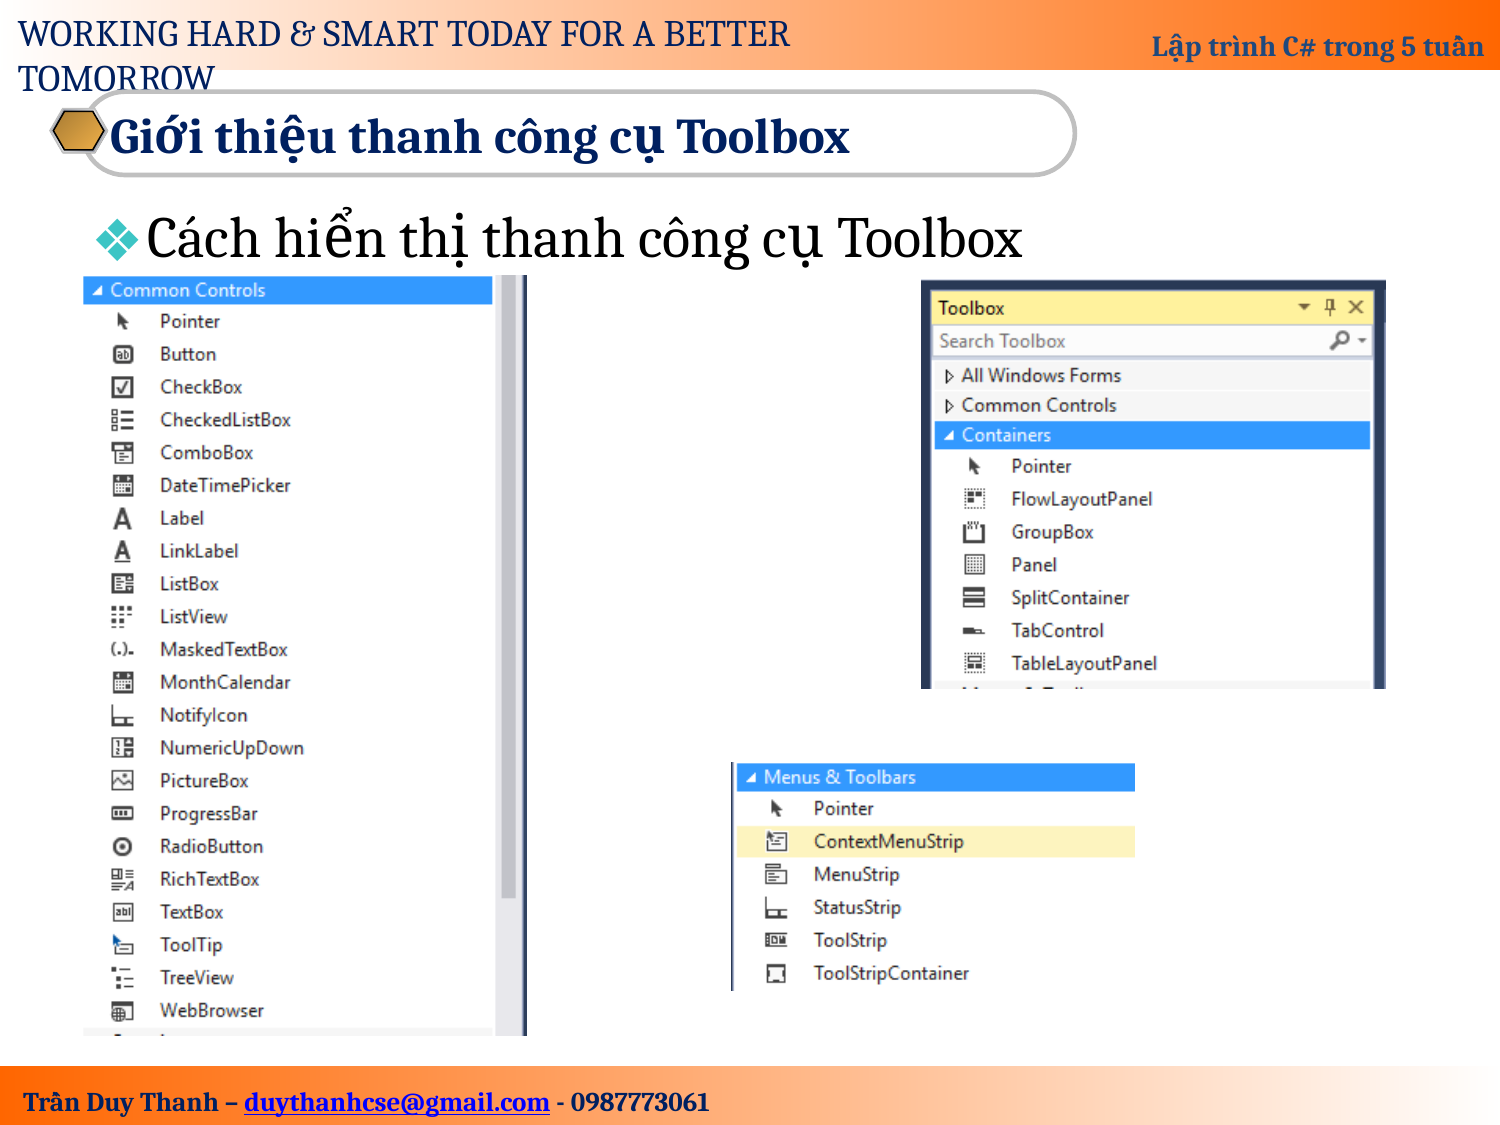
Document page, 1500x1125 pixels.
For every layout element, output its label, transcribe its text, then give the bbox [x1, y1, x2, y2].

picture [731, 762, 1136, 991]
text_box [1207, 0, 1211, 70]
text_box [49, 91, 1076, 176]
text_box Cách hiển thị thanh công cụ Toolbox [75, 192, 1388, 278]
picture [82, 274, 527, 1037]
picture [920, 279, 1386, 690]
